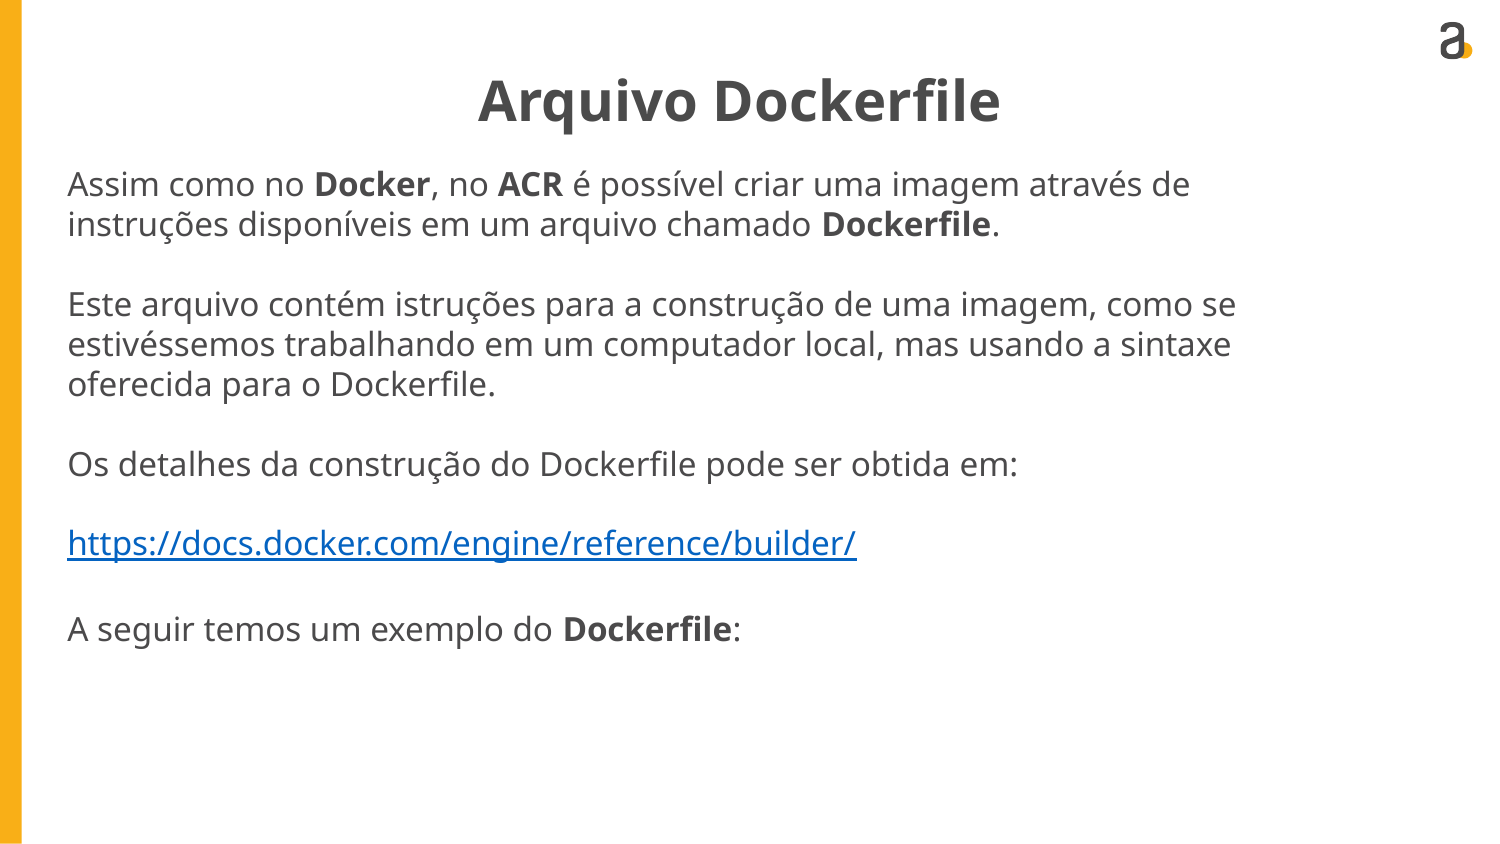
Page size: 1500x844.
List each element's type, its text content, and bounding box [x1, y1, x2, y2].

picture [1431, 13, 1487, 68]
text_box Arquivo Dockerfile [55, 59, 1440, 138]
text_box [0, 0, 22, 844]
text_box Assim como no Docker, no ACR é possível criar uma imagem através de instruções disponíveis em um arquivo chamado Dockerfile. Este arquivo contém istruções para a construção de uma imagem, como se estivéssemos trabalhando em um computador local, mas usando a sintaxe oferecida para o Dockerfile. Os detalhes da construção do Dockerfile pode ser obtida em: https://docs.docker.com/engine/reference/builder/ A seguir temos um exemplo do Dockerfile: [55, 157, 1364, 694]
